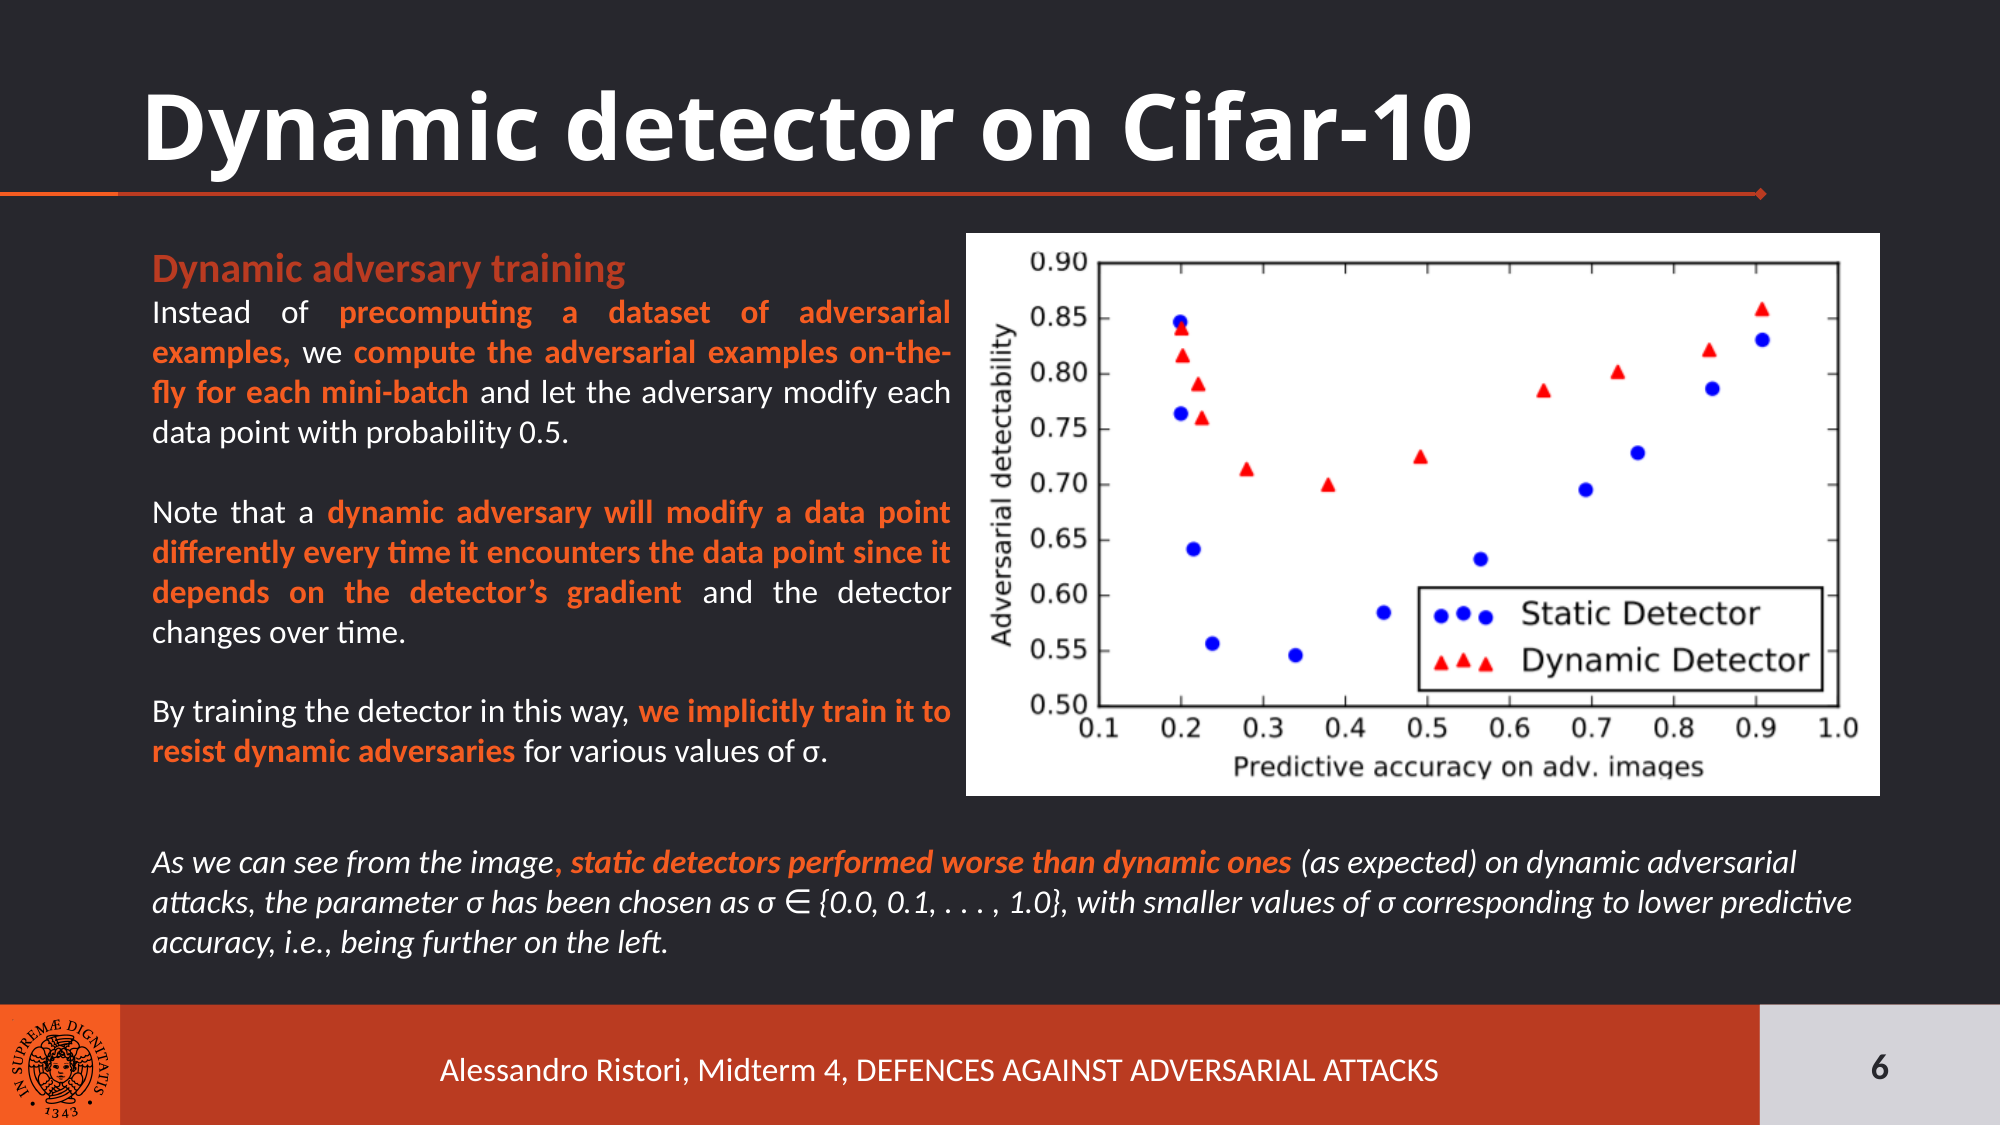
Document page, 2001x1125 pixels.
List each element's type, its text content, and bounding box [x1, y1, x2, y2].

picture [12, 1019, 109, 1118]
slide_number 6 [1759, 1004, 2000, 1125]
text_box As we can see from the image, static detectors performed worse than dynamic ones (as expected) on dynamic adversarial attacks, the parameter σ has been chosen as σ ∈ {0.0, 0.1, . . . , 1.0}, with smaller values of σ corresponding to lower predictive accuracy, i.e., being further on the left. [137, 832, 1880, 968]
picture [966, 232, 1880, 796]
text_box Dynamic adversary training Instead of precomputing a dataset of adversarial examples, we compute the adversarial examples on-the-fly for each mini-batch and let the adversary modify each data point with probability 0.5. Note that a dynamic adversary will modify a data point differently every time it encounters the data point since it depends on the detector’s gradient and the detector changes over time. By training the detector in this way, we implicitly train it to resist dynamic adversaries for various values of σ. [137, 233, 964, 777]
text_box Alessandro Ristori, Midterm 4, DEFENCES AGAINST ADVERSARIAL ATTACKS [120, 1040, 1760, 1096]
title Dynamic detector on Cifar-10 [120, 79, 1760, 200]
